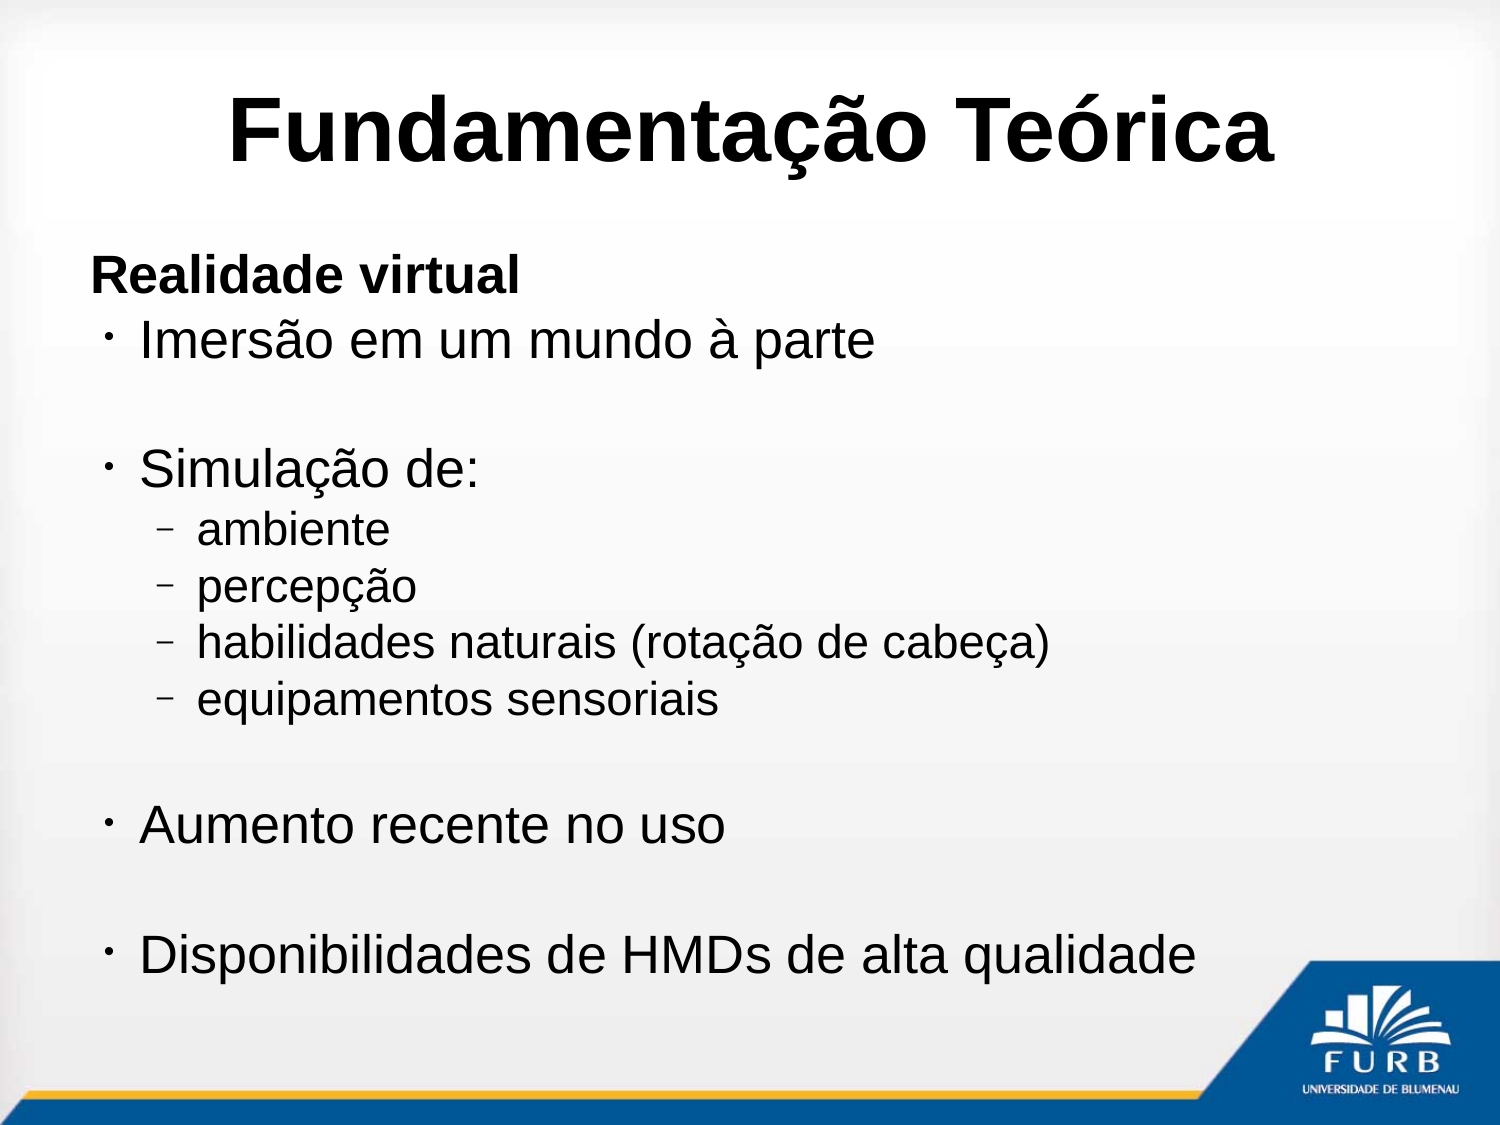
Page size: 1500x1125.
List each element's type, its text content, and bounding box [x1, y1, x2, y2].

title Fundamentação Teórica [76, 30, 1427, 219]
list Realidade virtual Imersão em um mundo à parte Simulação de: ambiente percepção habilidades naturais (rotação de cabeça) equipamentos sensoriais Aumento recente no uso Disponibilidades de HMDs de alta qualidade [75, 231, 1425, 1000]
picture [0, 0, 1500, 1125]
